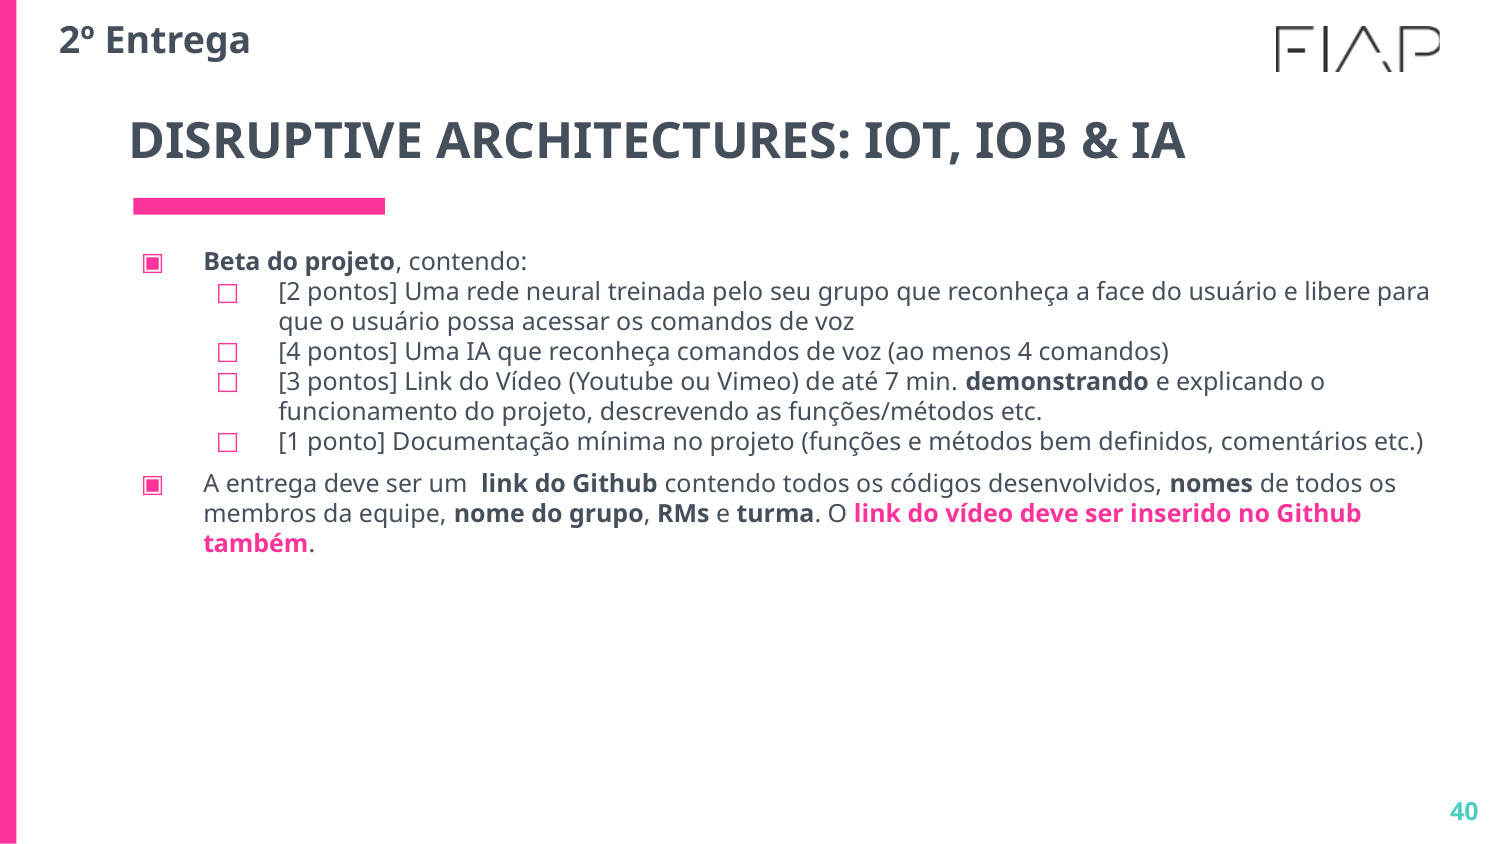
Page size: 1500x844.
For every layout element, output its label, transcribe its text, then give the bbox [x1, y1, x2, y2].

list Beta do projeto, contendo: [2 pontos] Uma rede neural treinada pelo seu grupo que reconheça a face do usuário e libere para que o usuário possa acessar os comandos de voz [4 pontos] Uma IA que reconheça comandos de voz (ao menos 4 comandos) [3 pontos] Link do Vídeo (Youtube ou Vimeo) de até 7 min. demonstrando e explicando o funcionamento do projeto, descrevendo as funções/métodos etc. [1 ponto] Documentação mínima no projeto (funções e métodos bem definidos, comentários etc.) A entrega deve ser um link do Github contendo todos os códigos desenvolvidos, nomes de todos os membros da equipe, nome do grupo, RMs e turma. O link do vídeo deve ser inserido no Github também. [113, 230, 1473, 702]
slide_number 40 [1403, 780, 1494, 832]
title DISRUPTIVE ARCHITECTURES: IOT, IOB & IA [113, 24, 1387, 184]
text_box 2º Entrega [31, 0, 586, 48]
